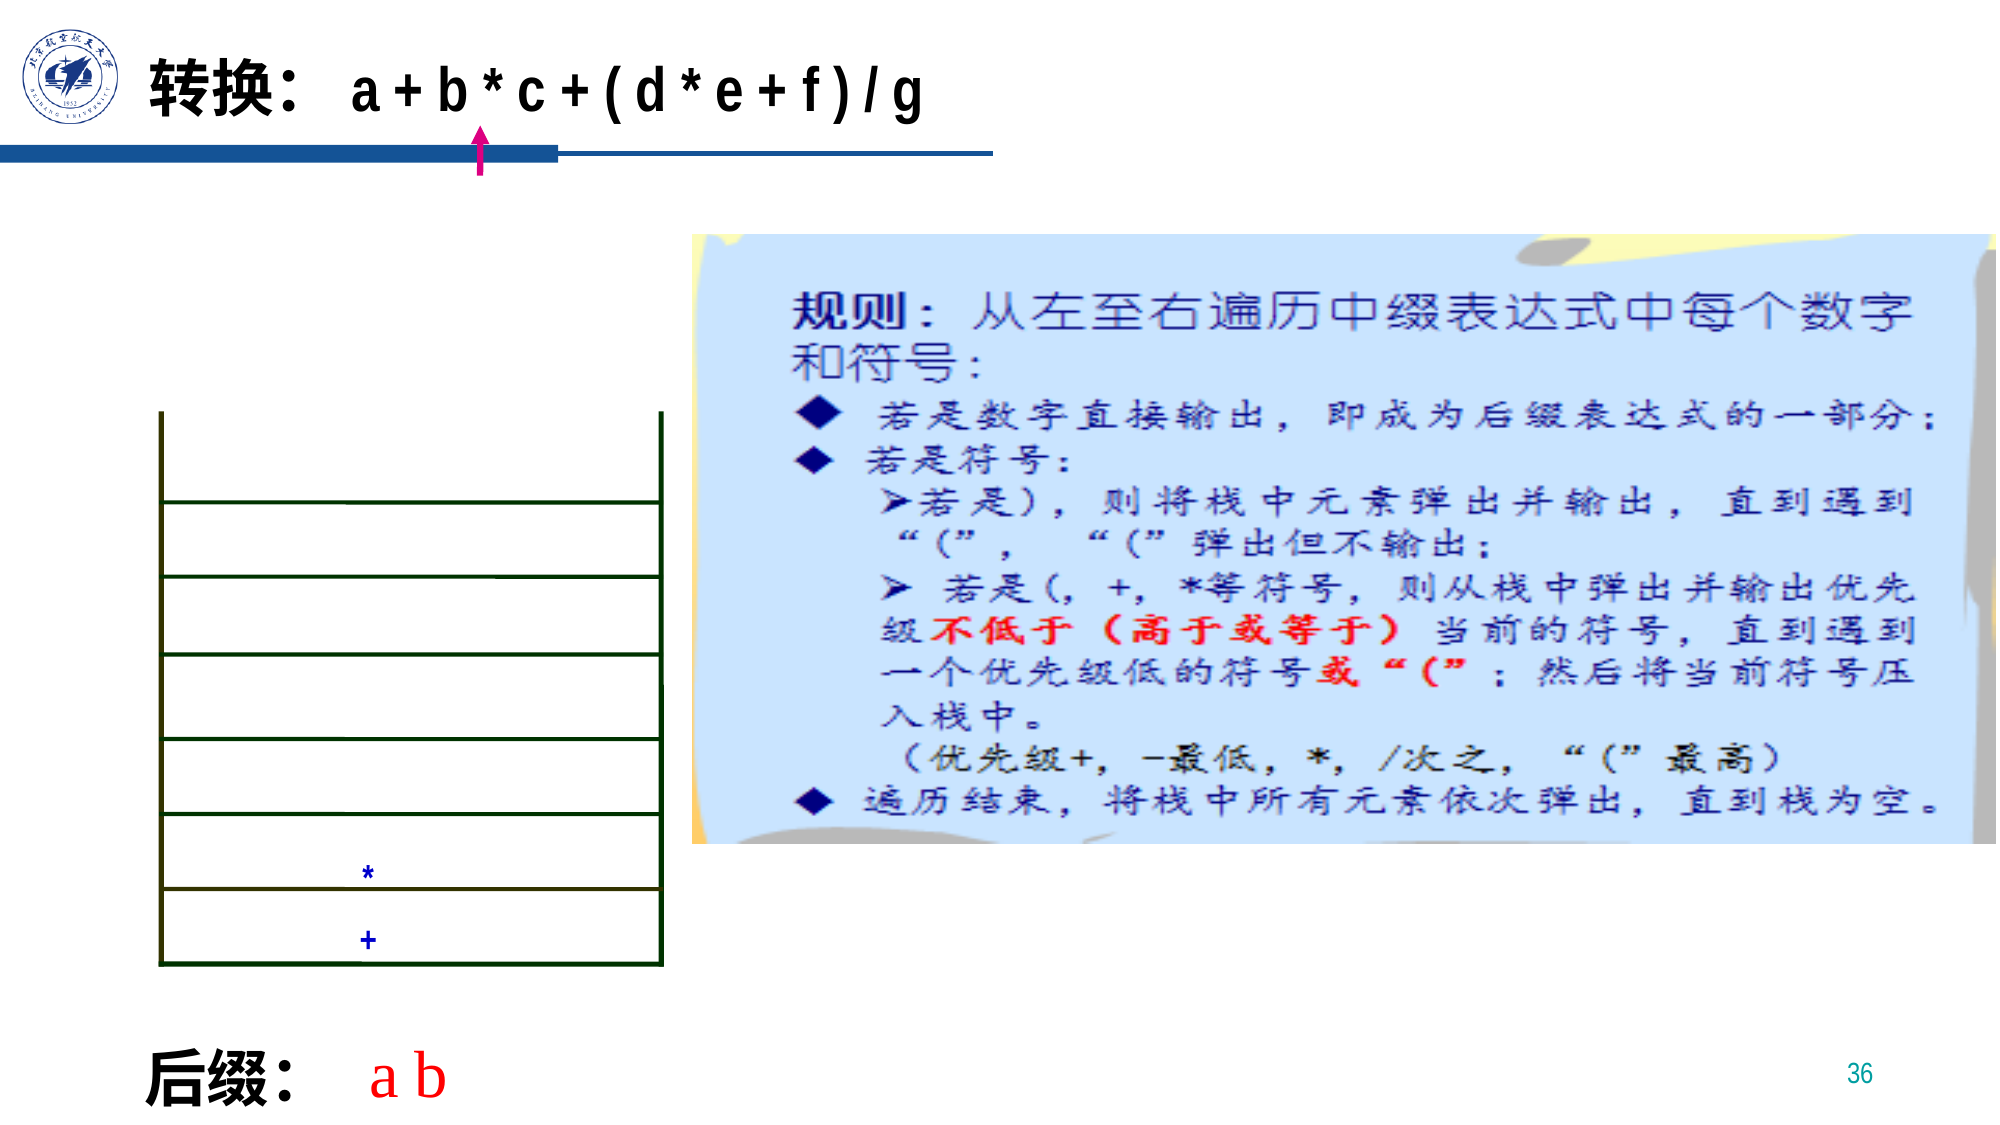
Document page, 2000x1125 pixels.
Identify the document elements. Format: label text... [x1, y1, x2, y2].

text_box + [344, 872, 392, 968]
text_box 后缀： [129, 989, 1929, 1125]
text_box * [347, 810, 389, 905]
text_box [473, 125, 487, 173]
title 转换：a + b * c + ( d * e + f ) / g [133, 0, 1934, 188]
picture [16, 23, 124, 130]
text_box b [400, 1023, 464, 1118]
picture [692, 234, 1996, 844]
text_box a [354, 1023, 400, 1118]
